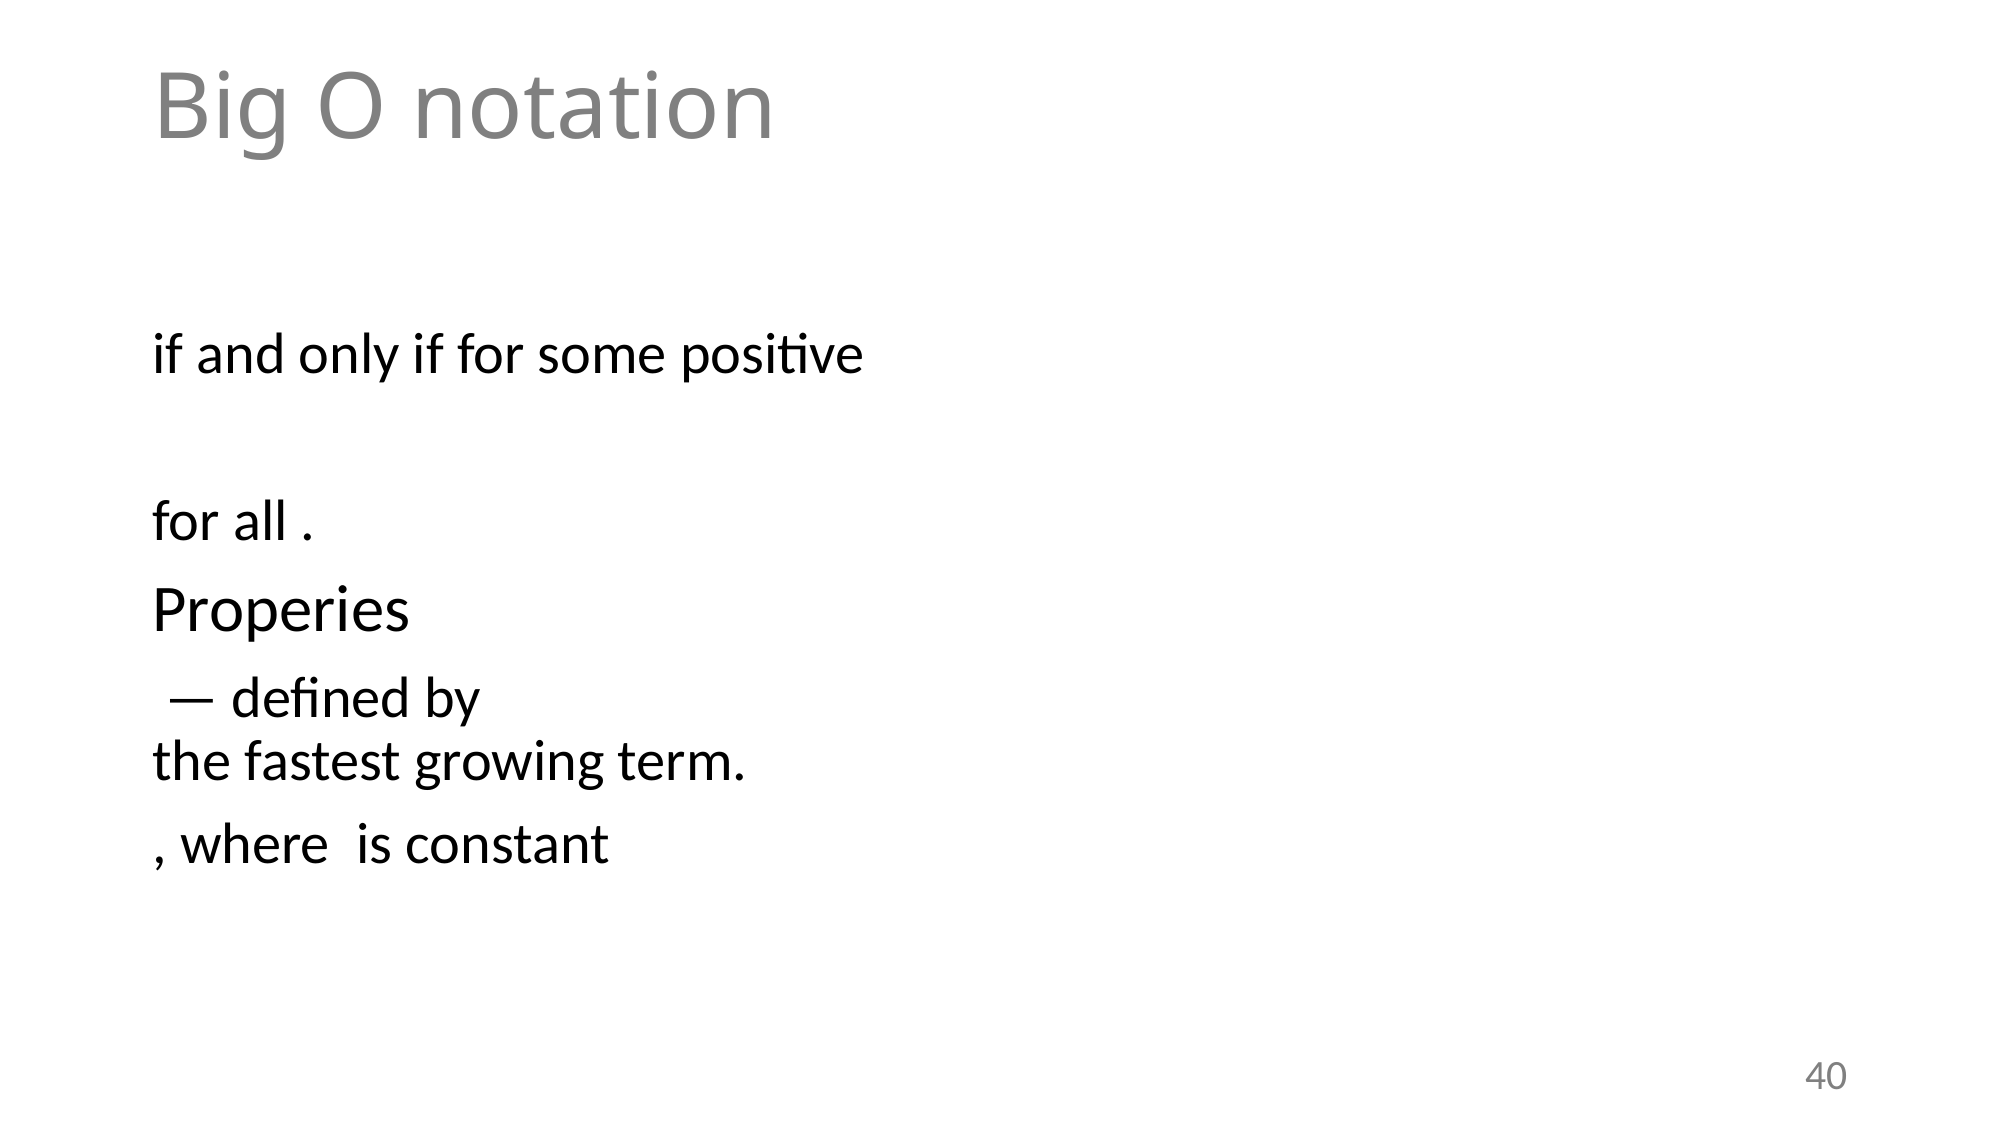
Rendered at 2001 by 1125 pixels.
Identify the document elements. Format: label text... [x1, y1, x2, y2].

slide_number 40 [1412, 1042, 1863, 1103]
title Big O notation [137, 0, 1863, 218]
